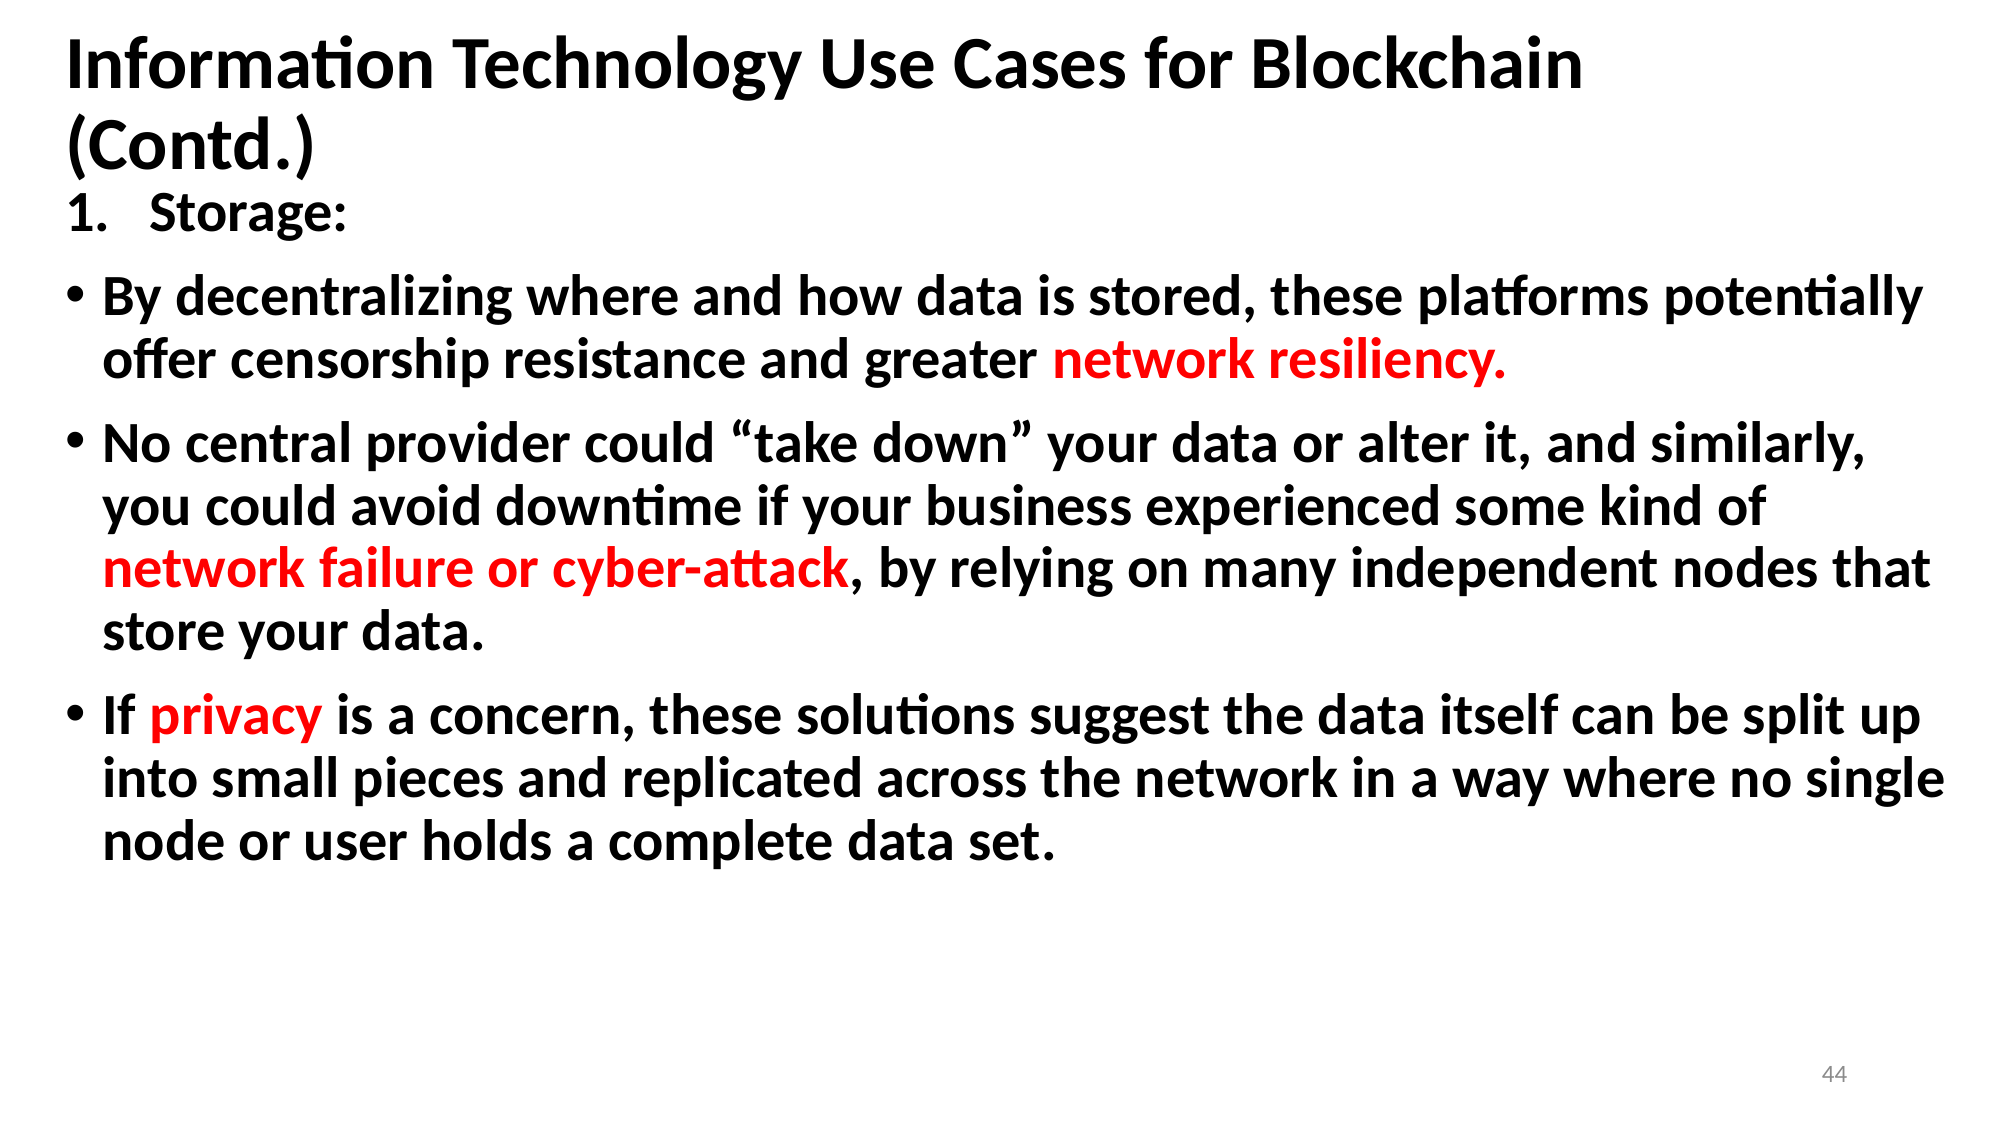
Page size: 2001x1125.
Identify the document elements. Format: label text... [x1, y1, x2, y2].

list Storage: By decentralizing where and how data is stored, these platforms potentially offer censorship resistance and greater network resiliency. No central provider could “take down” your data or alter it, and similarly, you could avoid downtime if your business experienced some kind of network failure or cyber-attack, by relying on many independent nodes that store your data. If privacy is a concern, these solutions suggest the data itself can be split up into small pieces and replicated across the network in a way where no single node or user holds a complete data set. [50, 174, 1962, 1079]
slide_number 44 [1412, 1042, 1863, 1103]
title Information Technology Use Cases for Blockchain (Contd.) [50, 22, 1863, 174]
